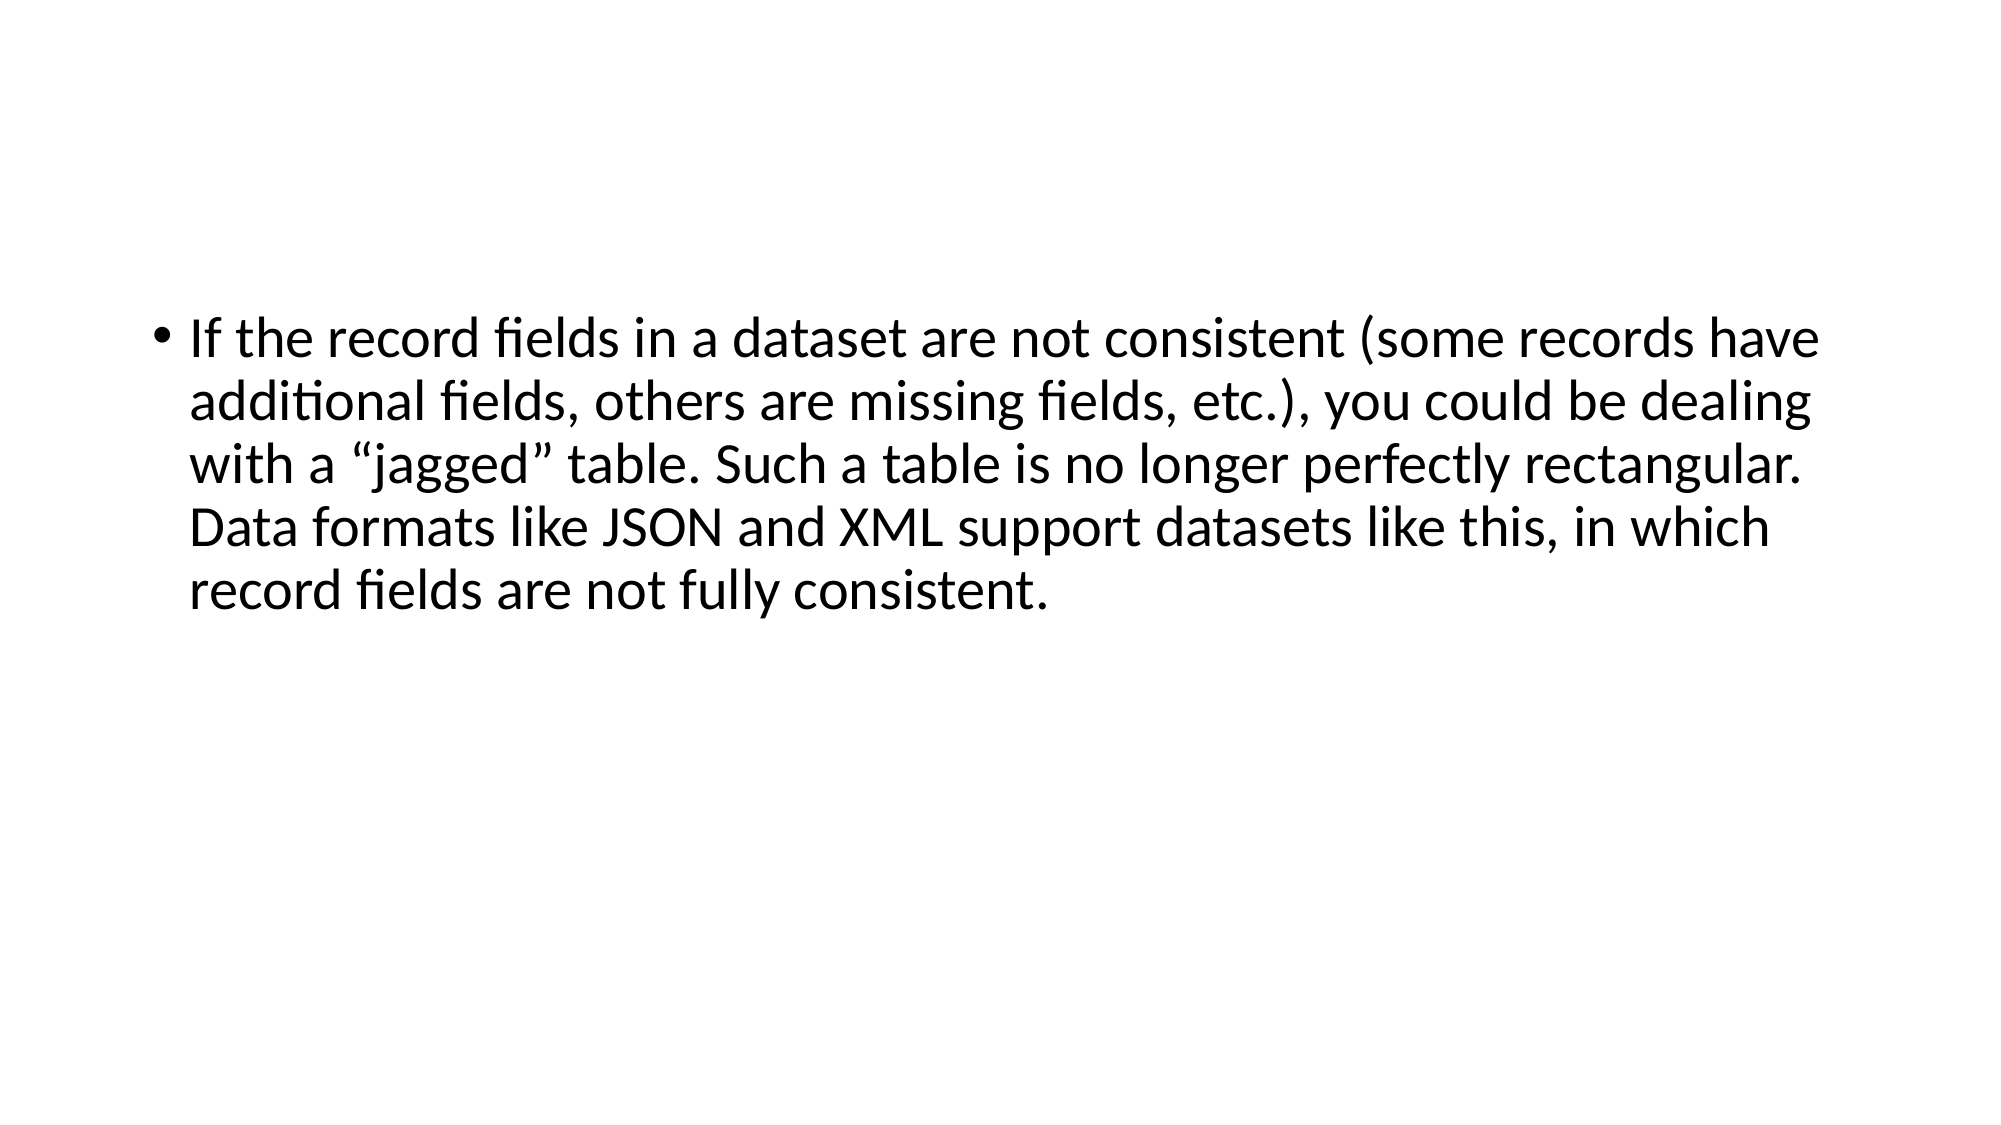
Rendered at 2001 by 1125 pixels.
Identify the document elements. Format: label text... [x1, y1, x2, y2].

list If the record fields in a dataset are not consistent (some records have additional fields, others are missing fields, etc.), you could be dealing with a “jagged” table. Such a table is no longer perfectly rectangular. Data formats like JSON and XML support datasets like this, in which record fields are not fully consistent. [137, 299, 1863, 1014]
